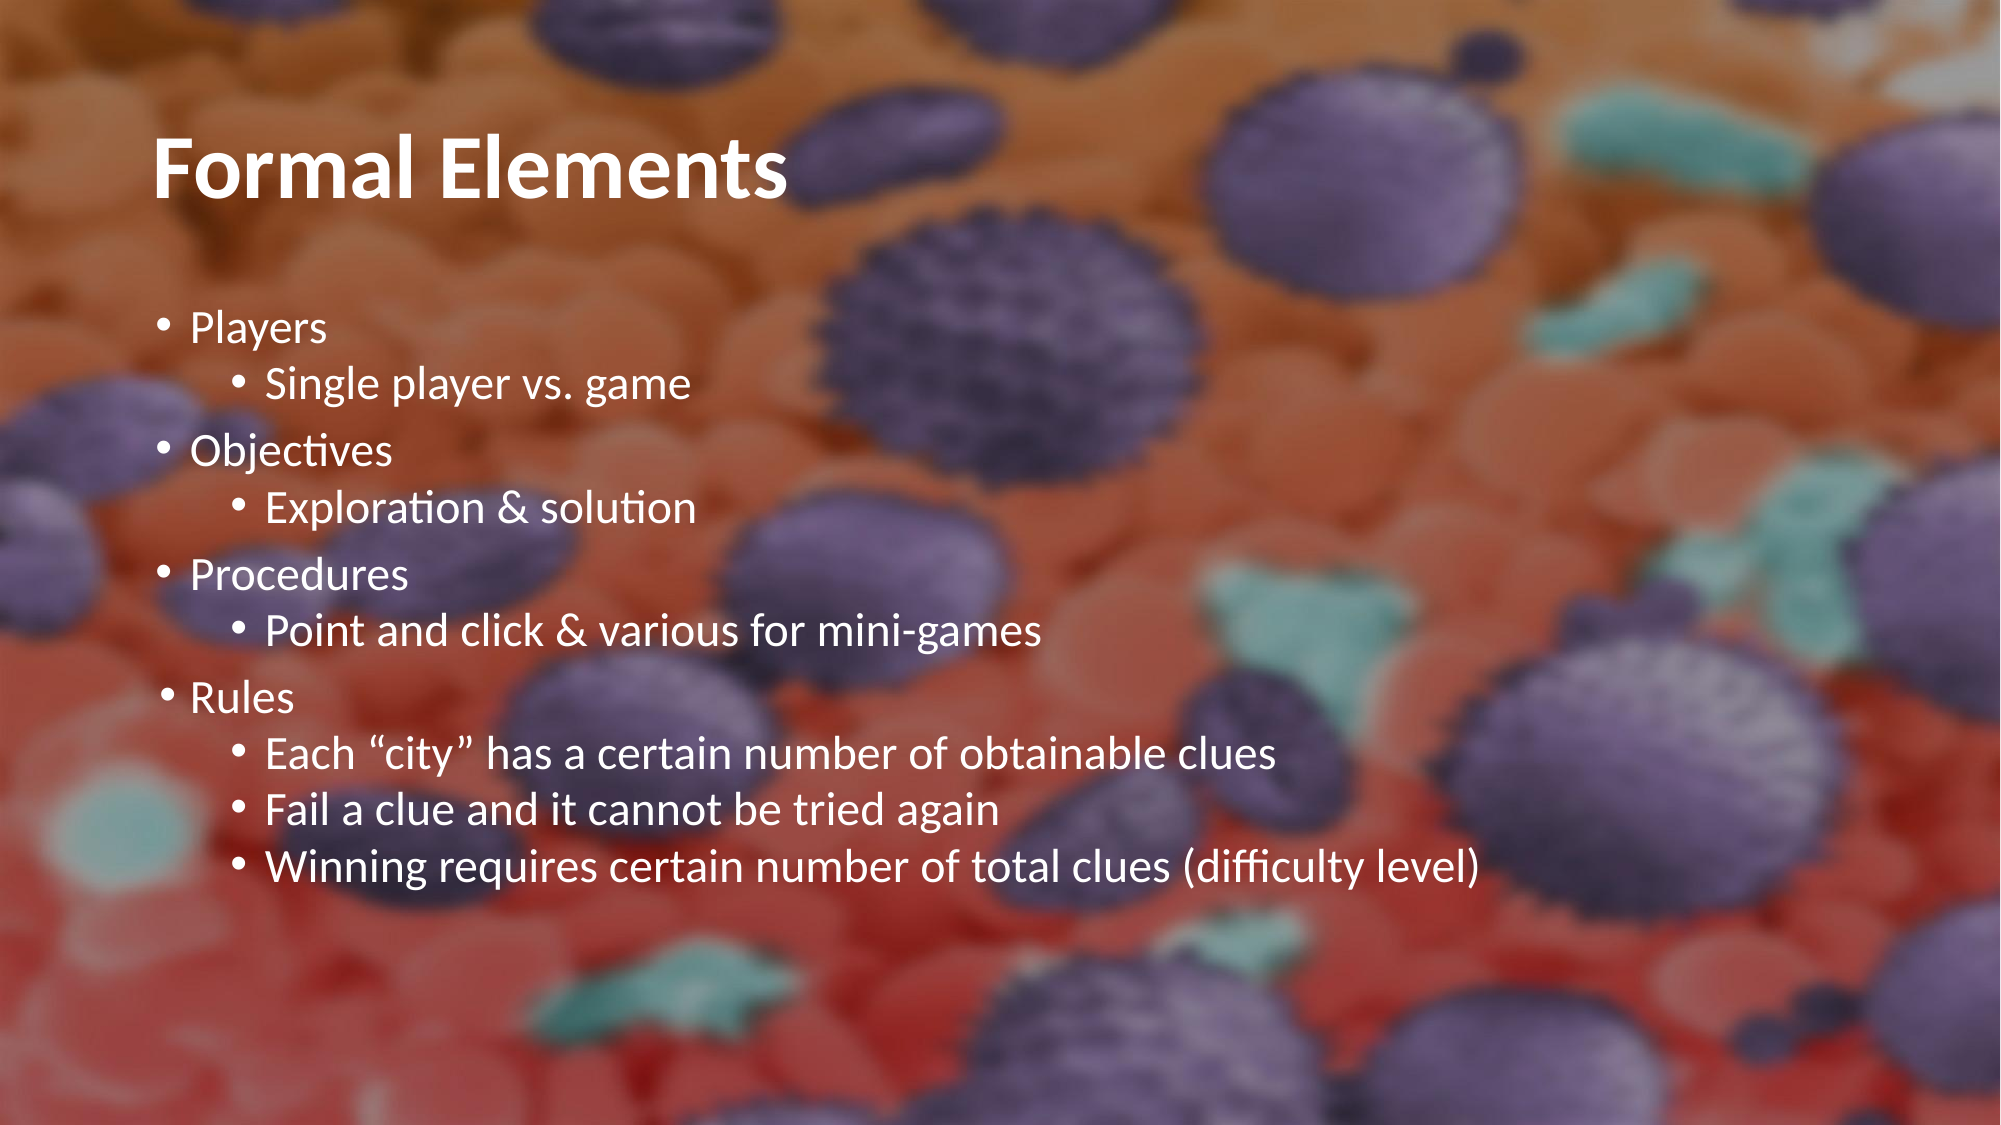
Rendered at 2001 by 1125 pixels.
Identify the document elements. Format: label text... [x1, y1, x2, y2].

list Players Single player vs. game Objectives Exploration & solution Procedures Point and click & various for mini-games Rules Each “city” has a certain number of obtainable clues Fail a clue and it cannot be tried again Winning requires certain number of total clues (difficulty level) [137, 299, 1863, 1068]
title Formal Elements [137, 59, 1863, 278]
picture [0, 0, 2001, 1125]
